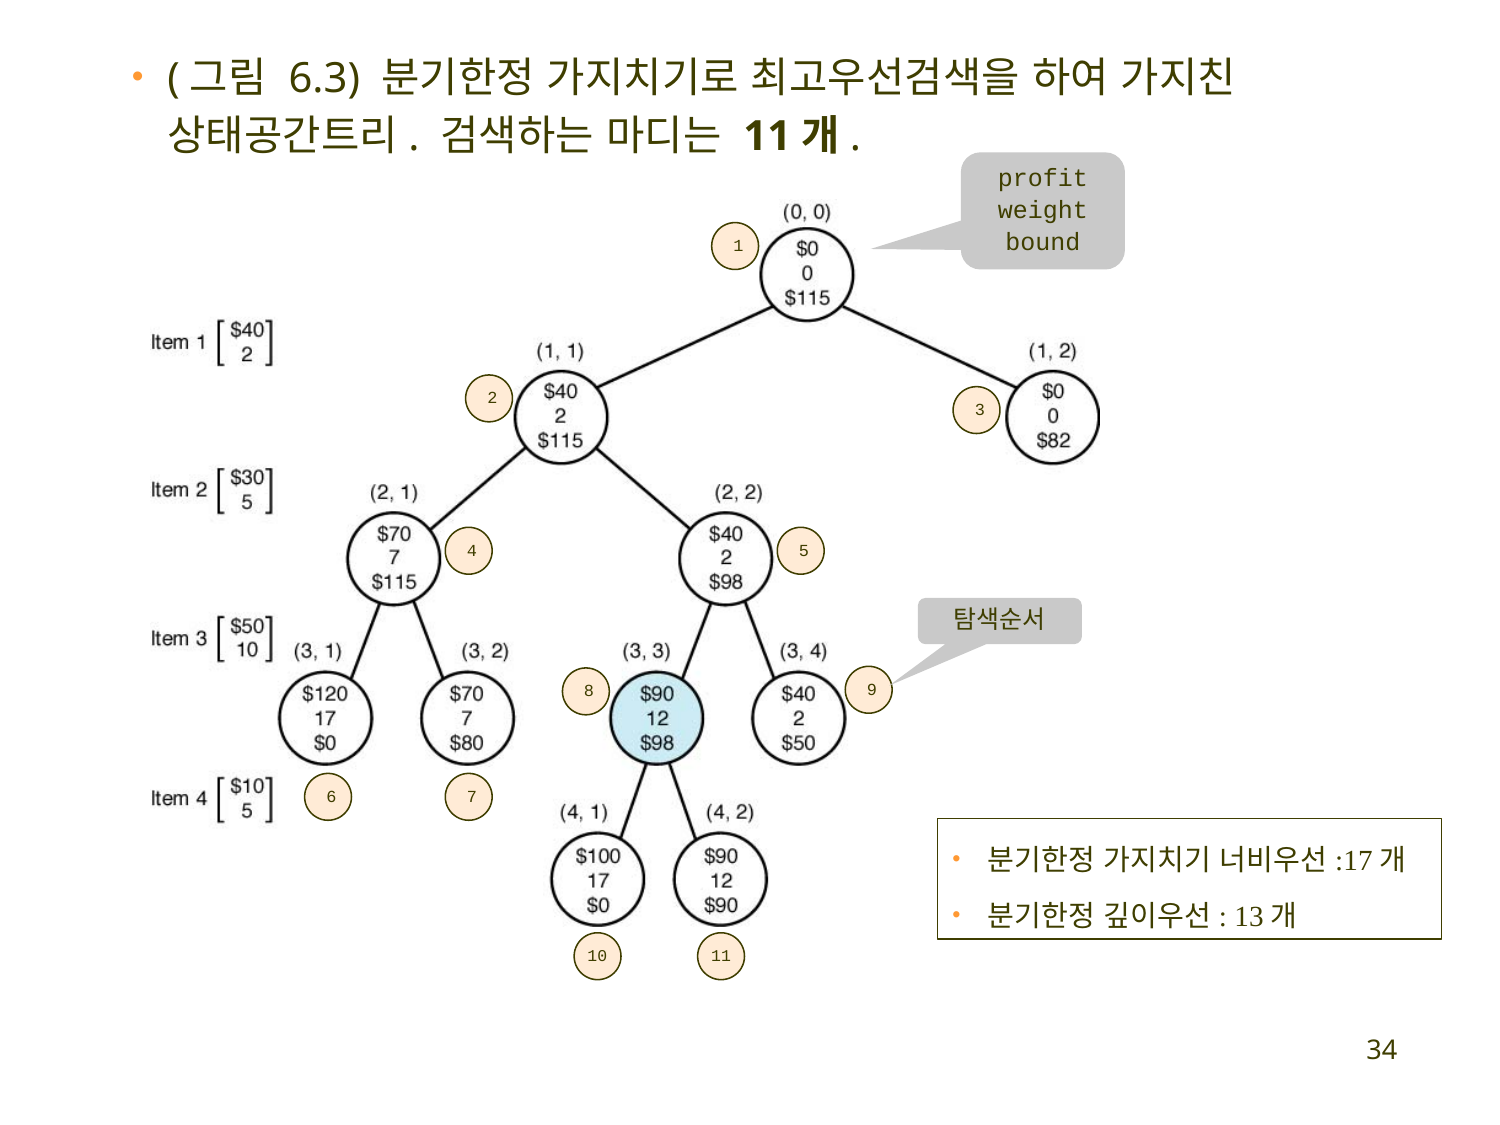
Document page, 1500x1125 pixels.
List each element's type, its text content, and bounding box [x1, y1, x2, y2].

text_box 11 [697, 935, 745, 980]
text_box 분기한정 가지치기 너비우선:17개 분기한정 깊이우선: 13개 [937, 818, 1442, 940]
text_box (그림 6.3) 분기한정 가지치기로 최고우선검색을 하여 가지친 상태공간트리. 검색하는 마디는 11개. [117, 35, 1430, 167]
text_box 10 [574, 935, 622, 980]
slide_number 34 [1099, 1024, 1413, 1101]
text_box profit weight bound [960, 152, 1125, 270]
picture [150, 198, 1101, 927]
